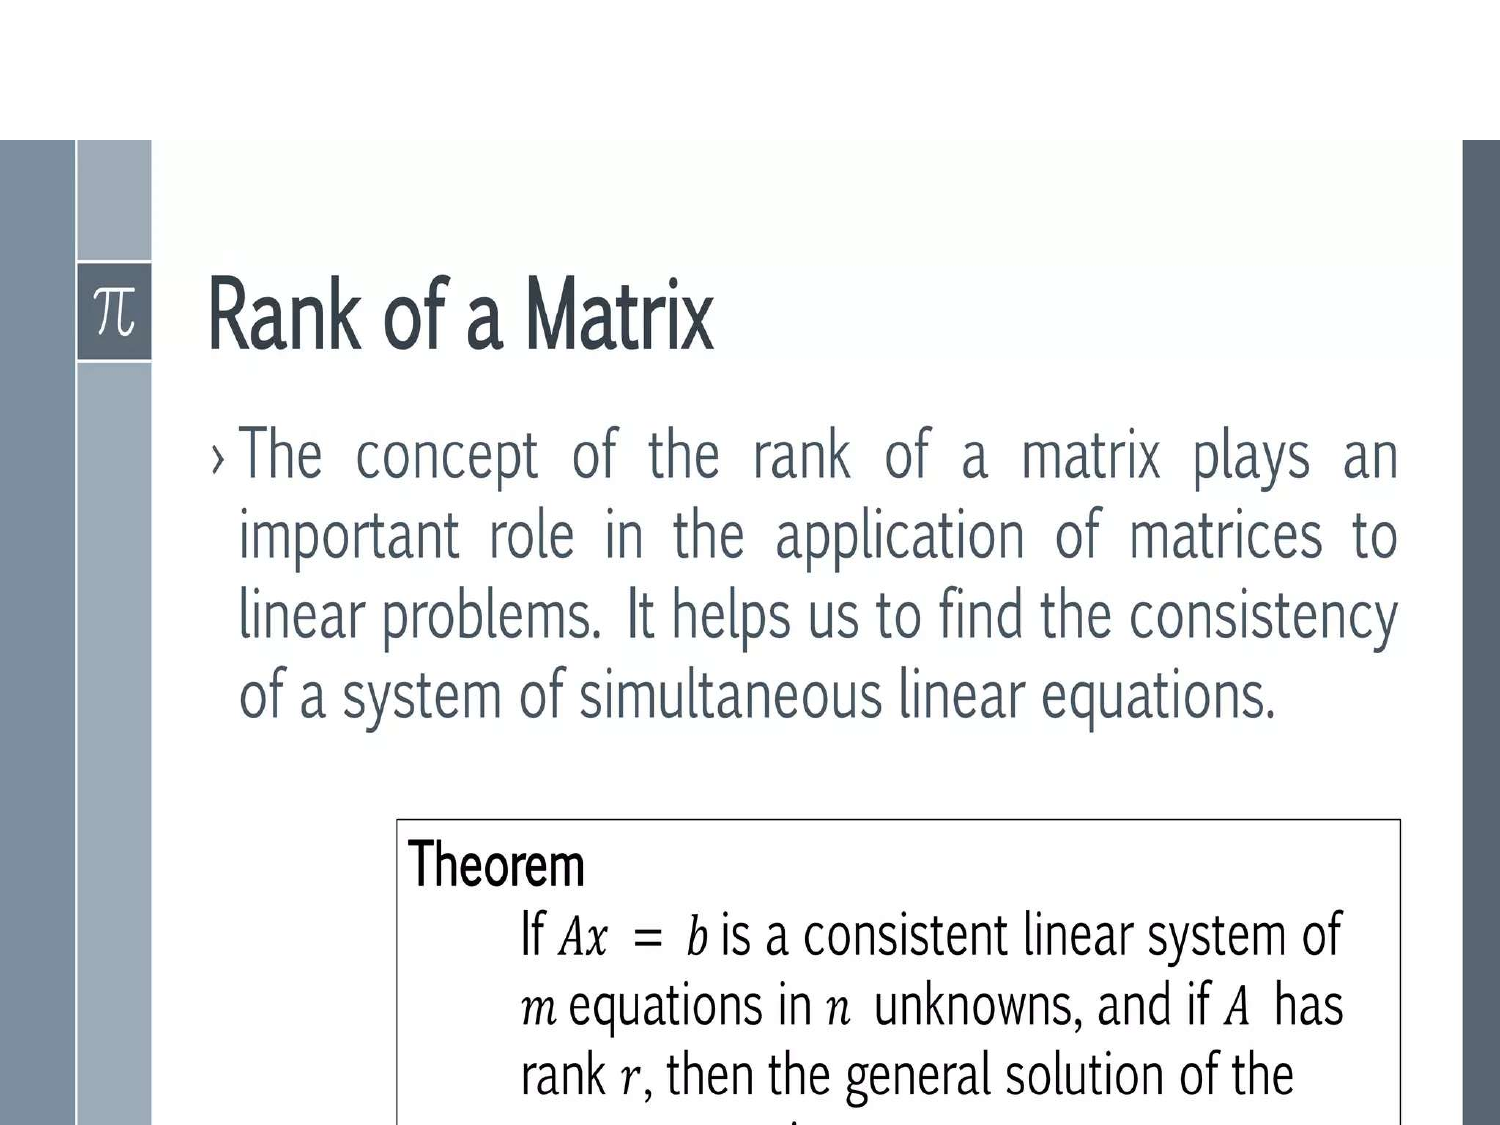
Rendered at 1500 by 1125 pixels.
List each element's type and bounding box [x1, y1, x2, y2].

picture [0, 140, 1500, 1125]
